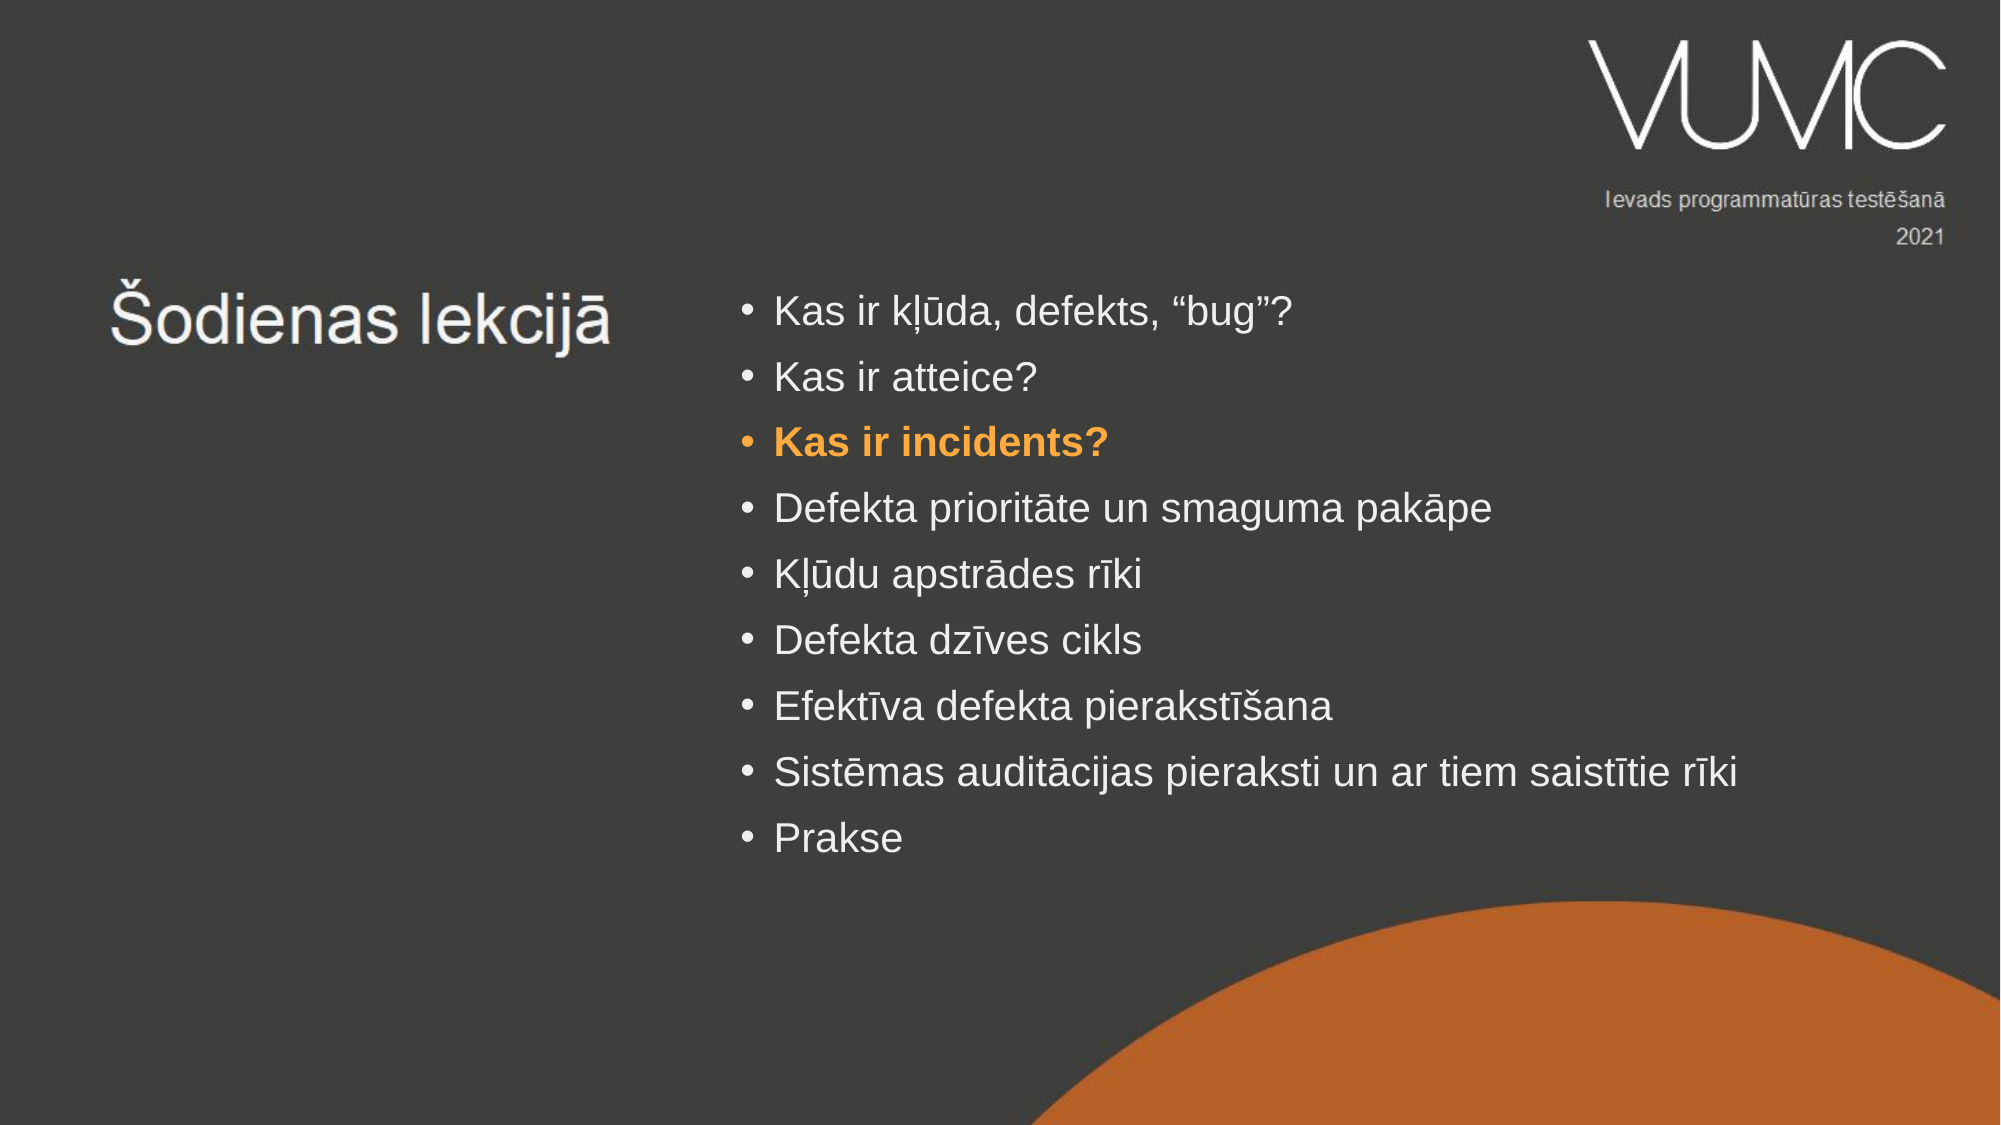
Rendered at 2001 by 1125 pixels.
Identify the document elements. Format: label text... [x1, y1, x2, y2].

picture [0, 0, 2001, 1125]
list Kas ir kļūda, defekts, “bug”? Kas ir atteice? Kas ir incidents? Defekta prioritāte un smaguma pakāpe Kļūdu apstrādes rīki Defekta dzīves cikls Efektīva defekta pierakstīšana Sistēmas auditācijas pieraksti un ar tiem saistītie rīki Prakse [721, 281, 2000, 1068]
